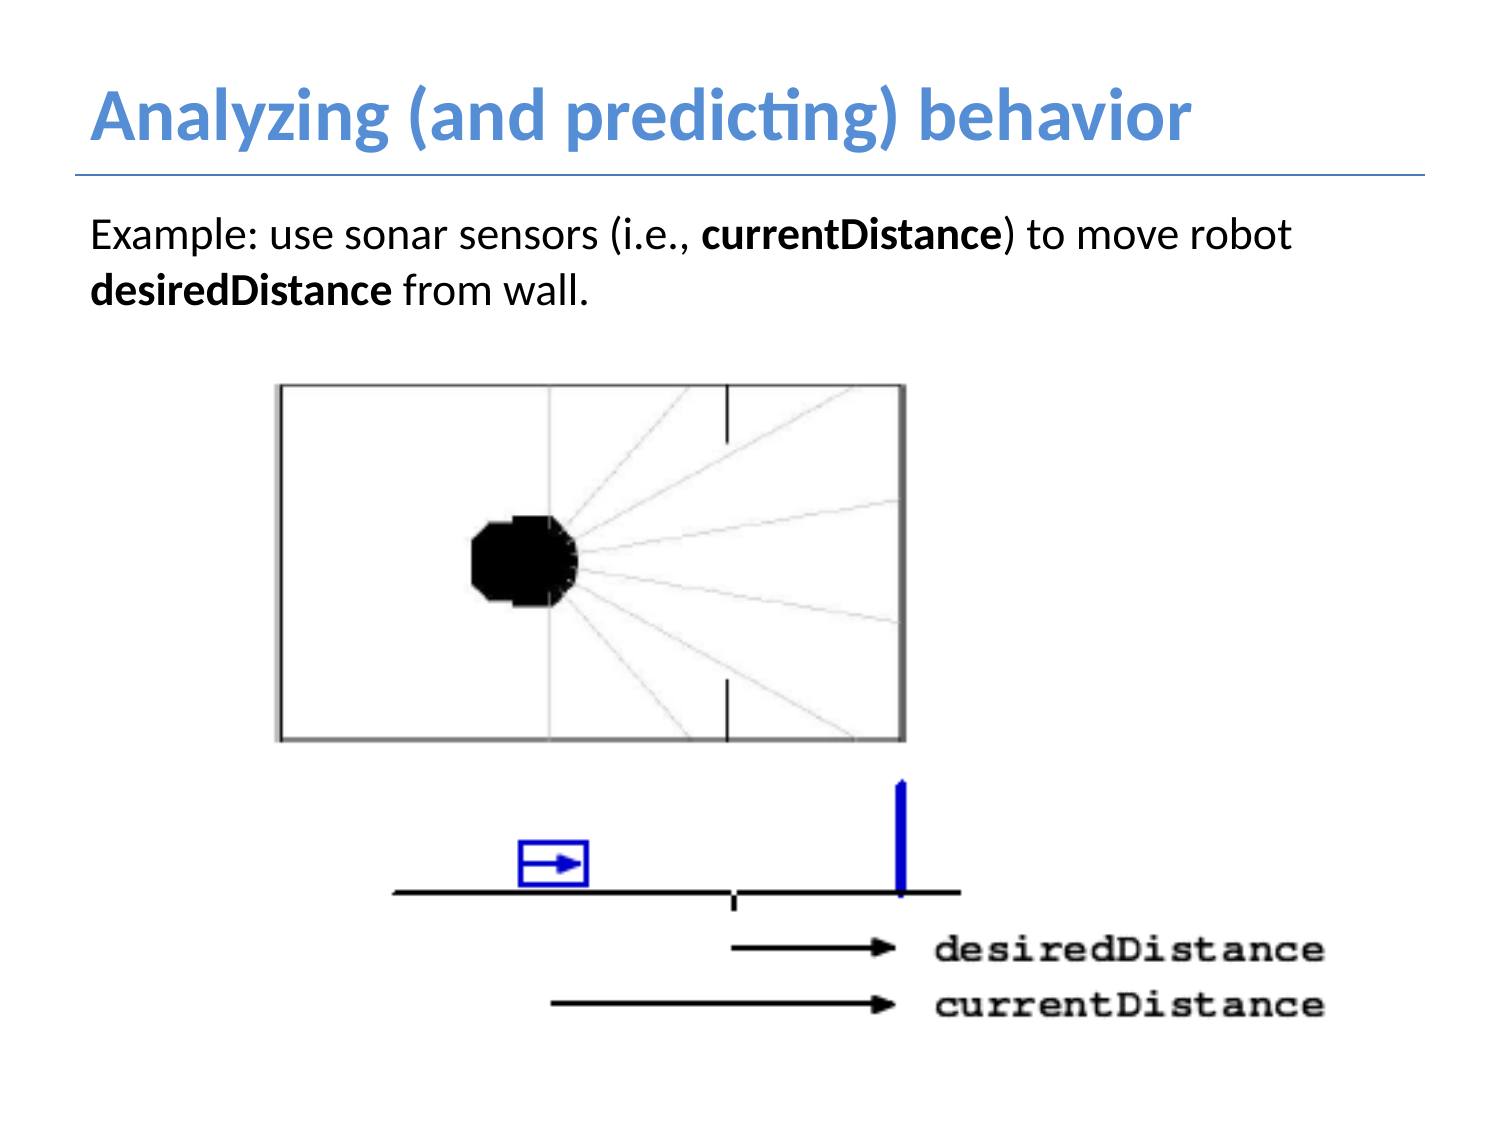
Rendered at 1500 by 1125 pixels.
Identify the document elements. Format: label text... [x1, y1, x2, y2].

title Analyzing (and predicting) behavior [75, 45, 1425, 174]
list Example: use sonar sensors (i.e., currentDistance) to move robot desiredDistance from wall. [75, 181, 1425, 1088]
picture [237, 348, 1376, 1070]
